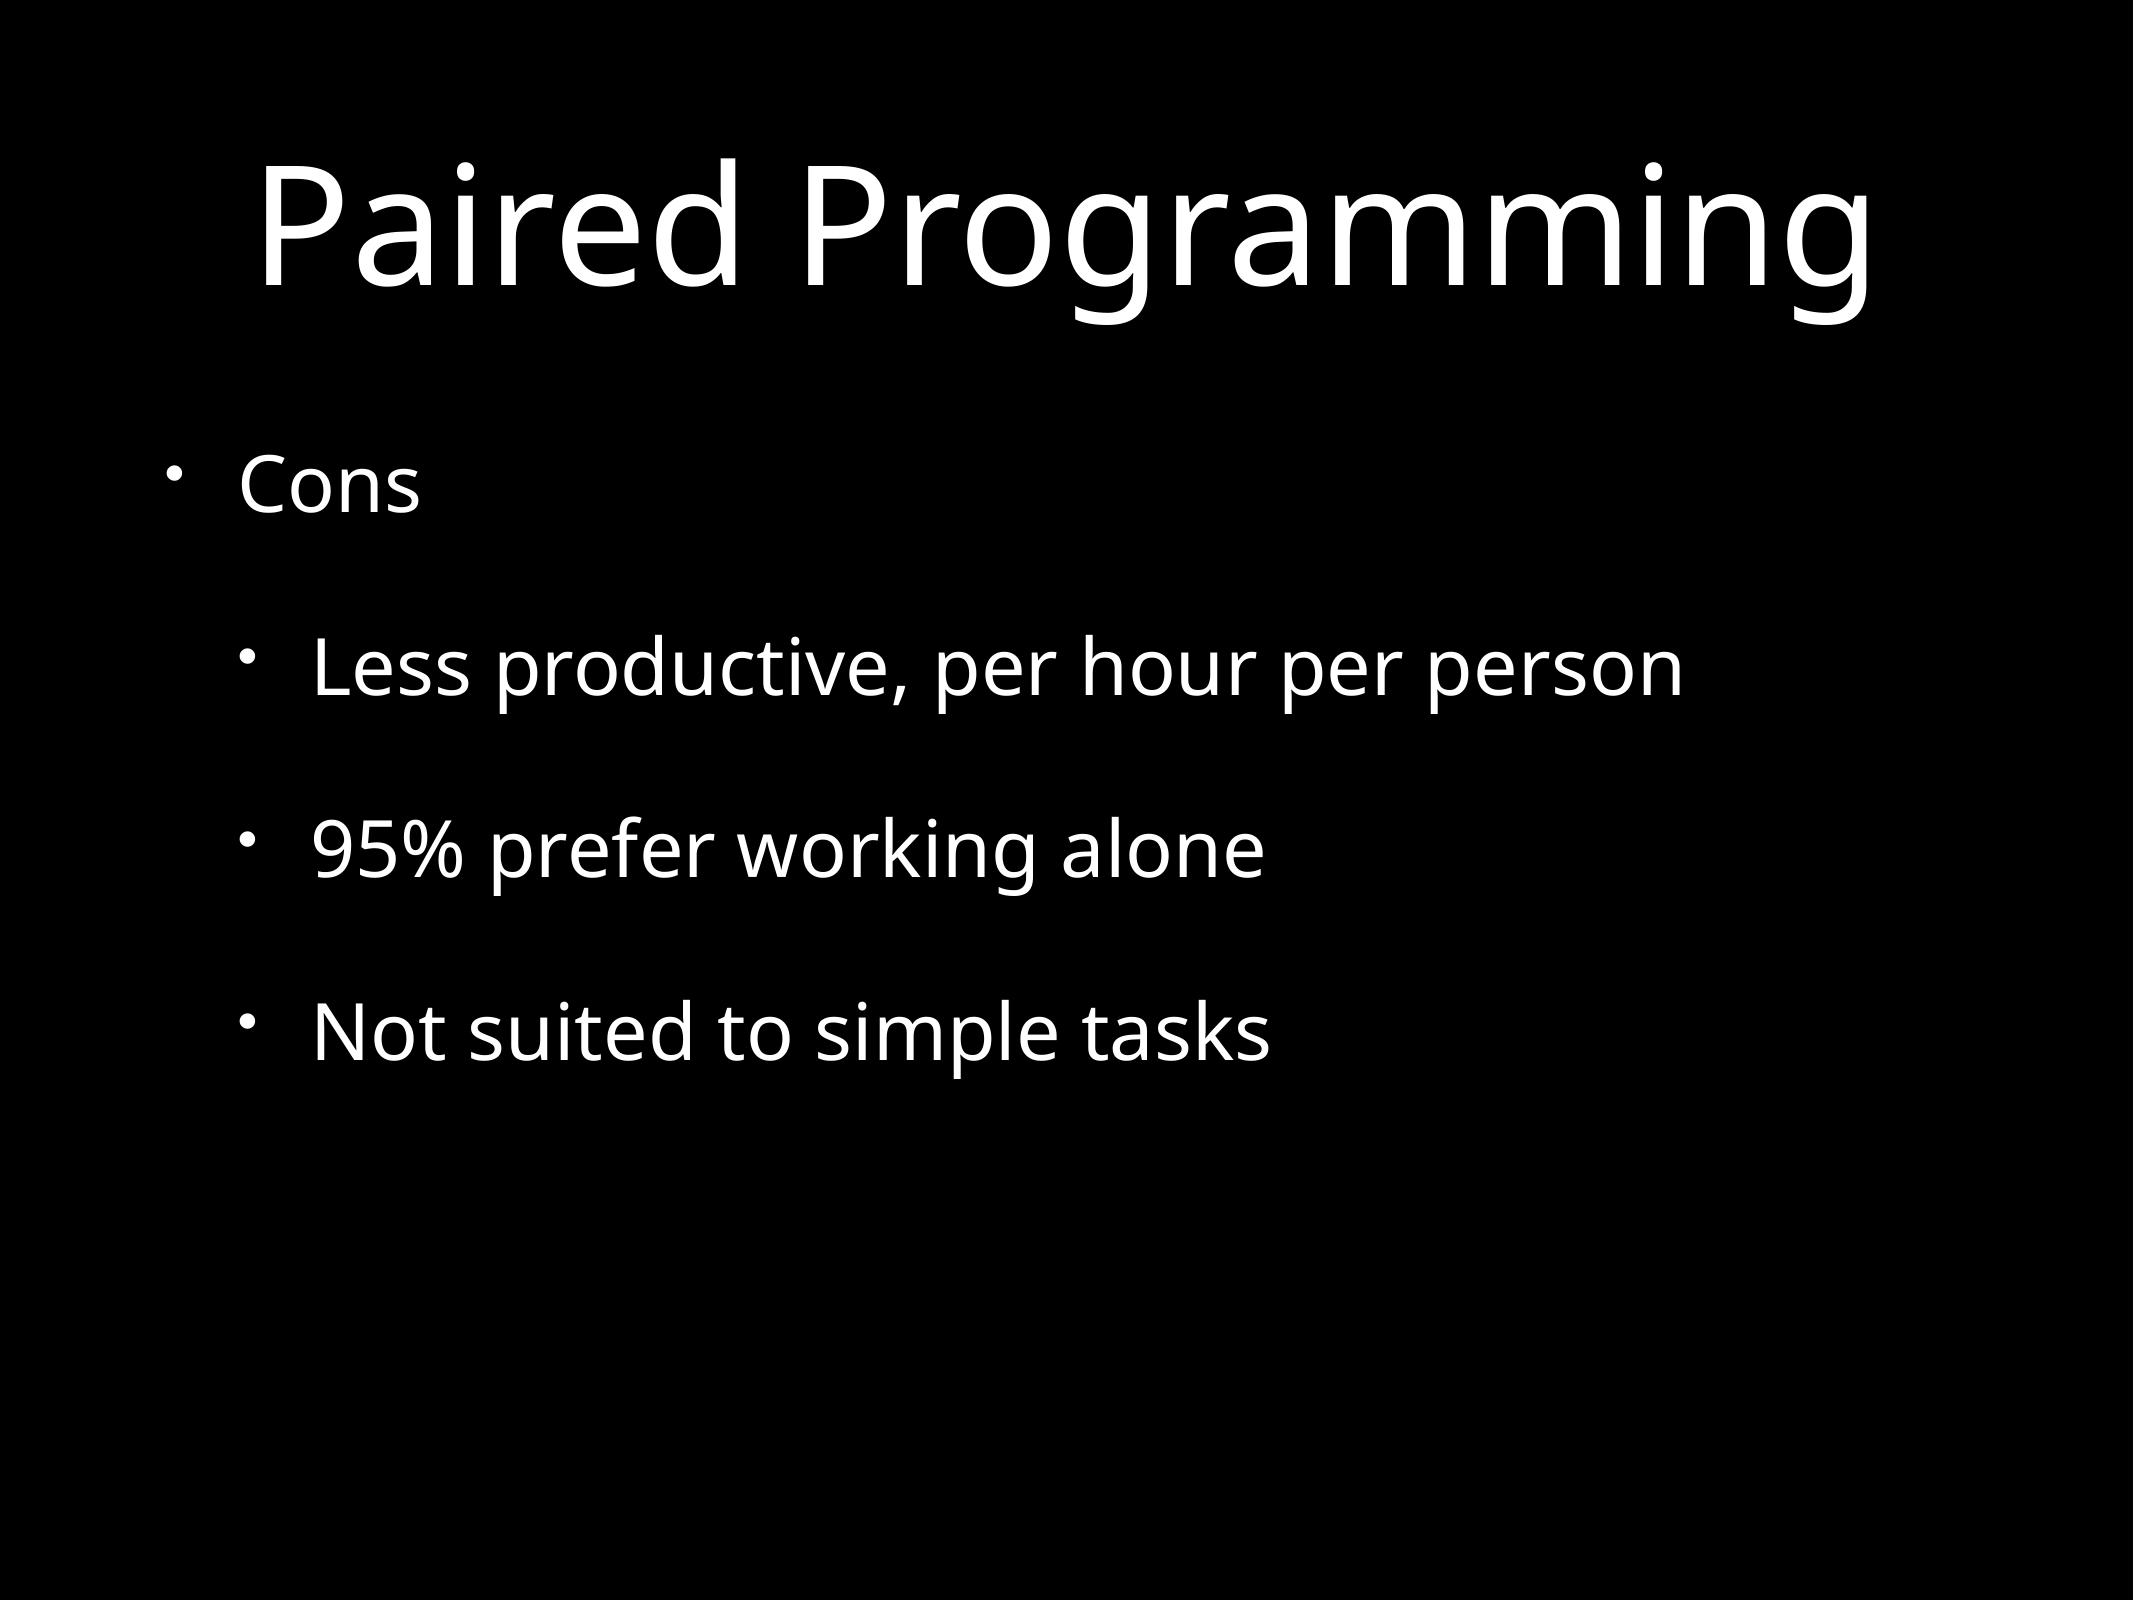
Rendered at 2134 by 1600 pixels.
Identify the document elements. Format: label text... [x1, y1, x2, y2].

list Cons Less productive, per hour per person 95% prefer working alone Not suited to simple tasks [155, 424, 1978, 1457]
title Paired Programming [155, 41, 1978, 397]
